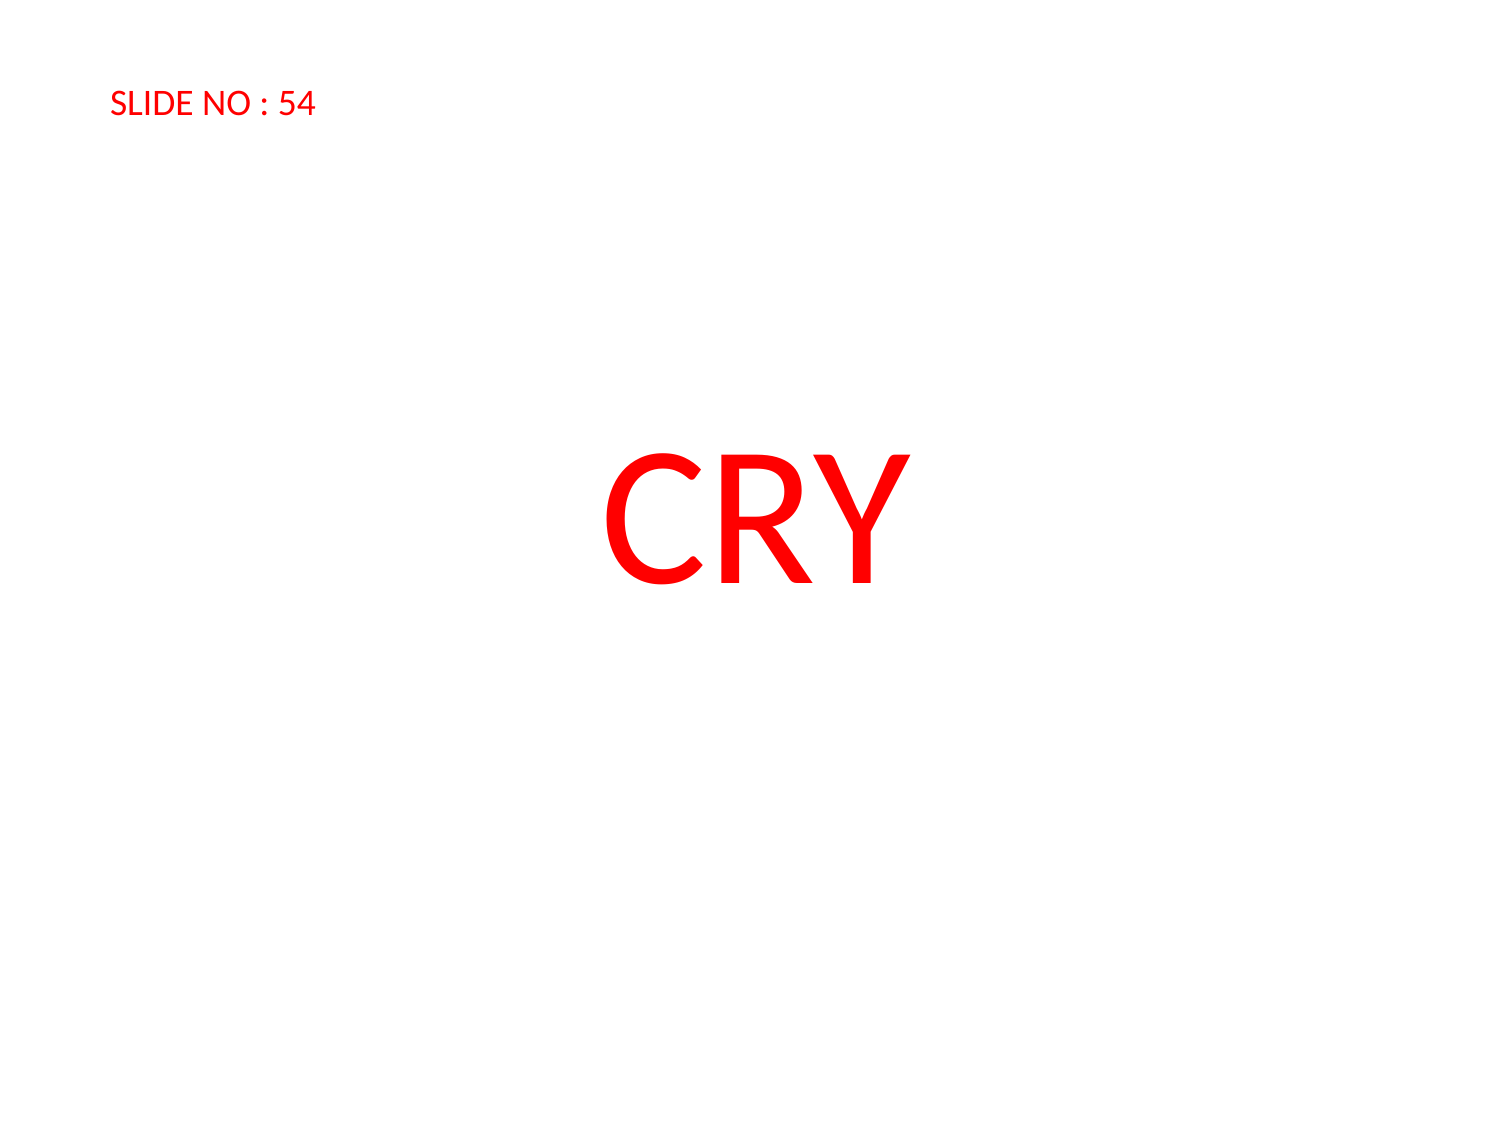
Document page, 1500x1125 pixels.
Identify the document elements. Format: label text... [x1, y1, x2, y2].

text_box SLIDE NO : 54 [95, 70, 332, 130]
title CRY [199, 363, 1313, 645]
